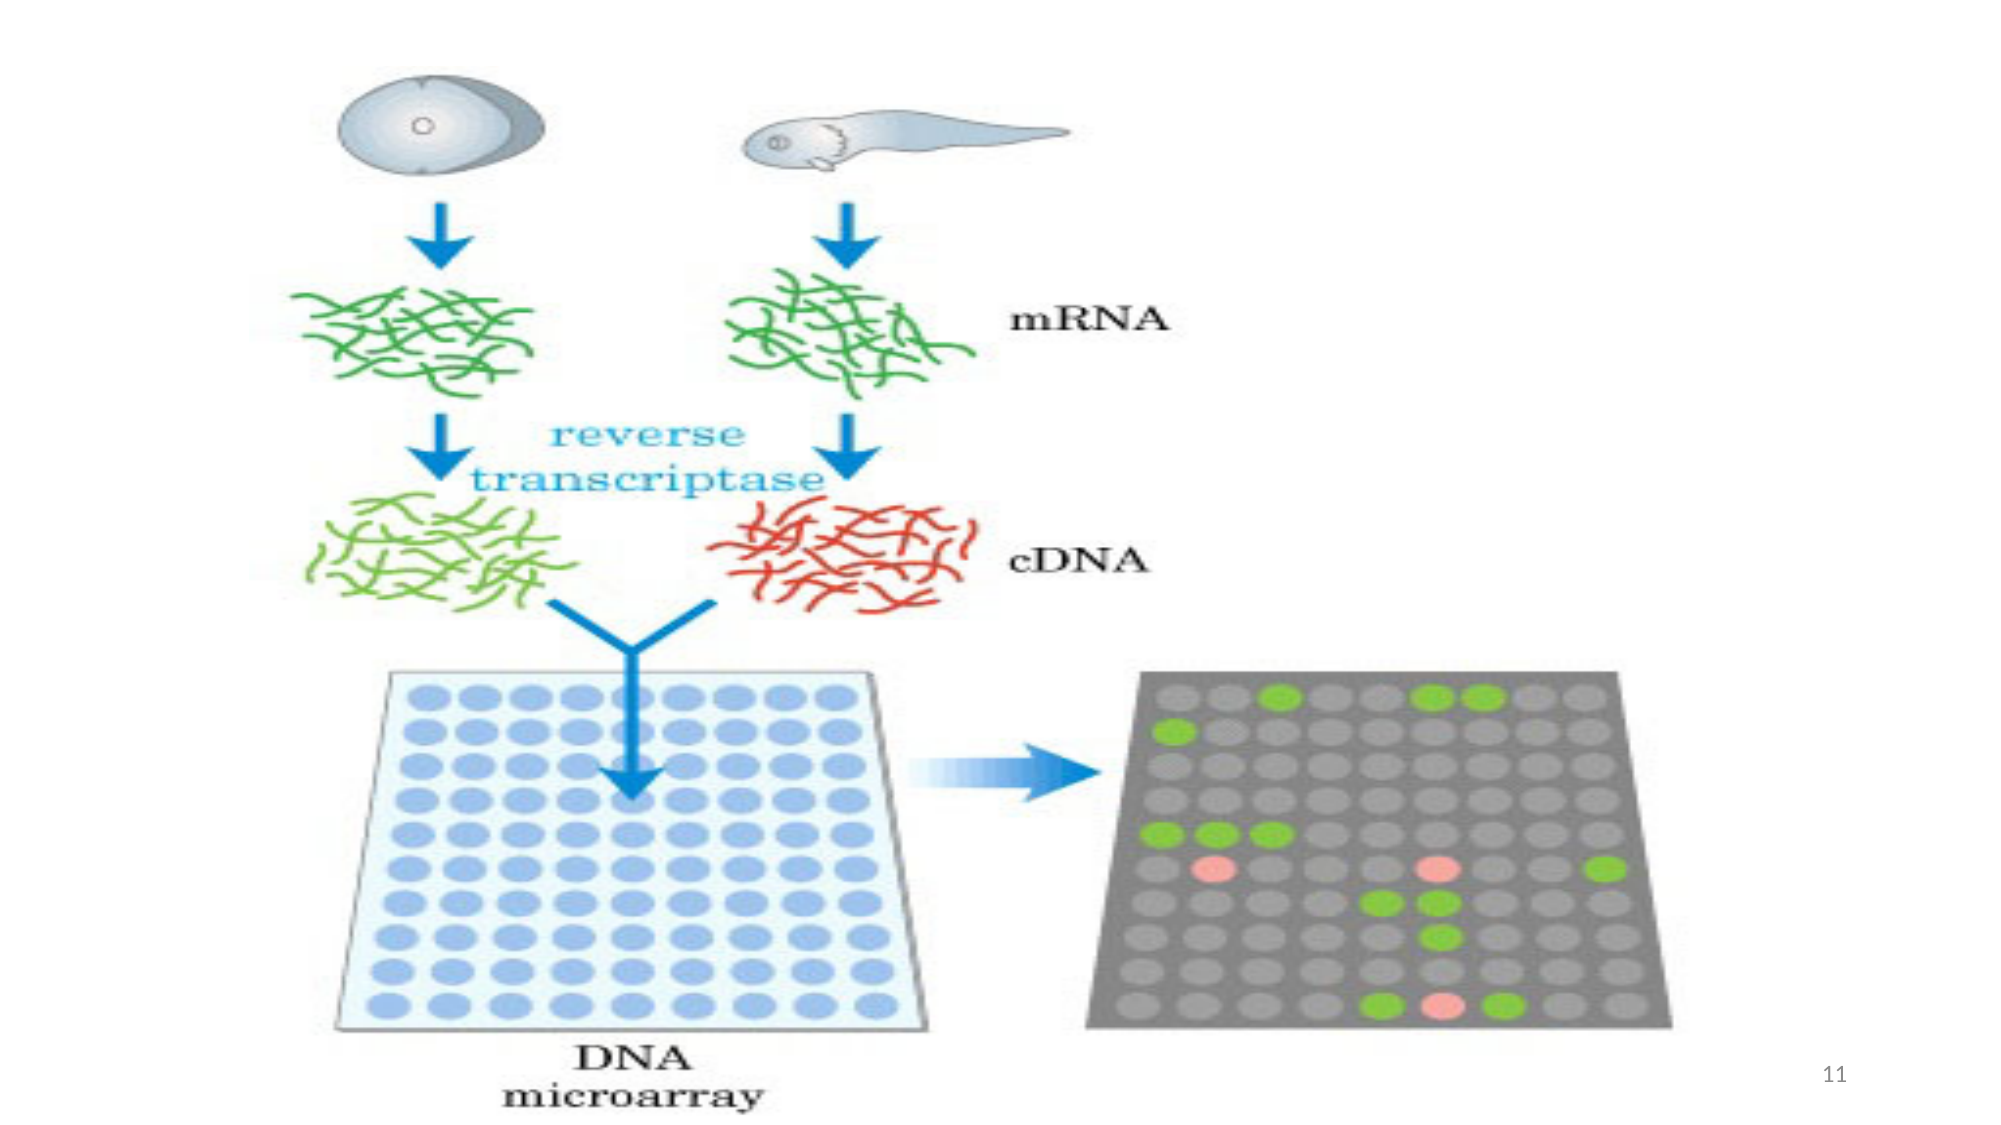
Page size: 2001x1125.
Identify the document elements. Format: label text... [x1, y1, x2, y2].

picture [249, 66, 1721, 1125]
slide_number 11 [1721, 1042, 1863, 1103]
